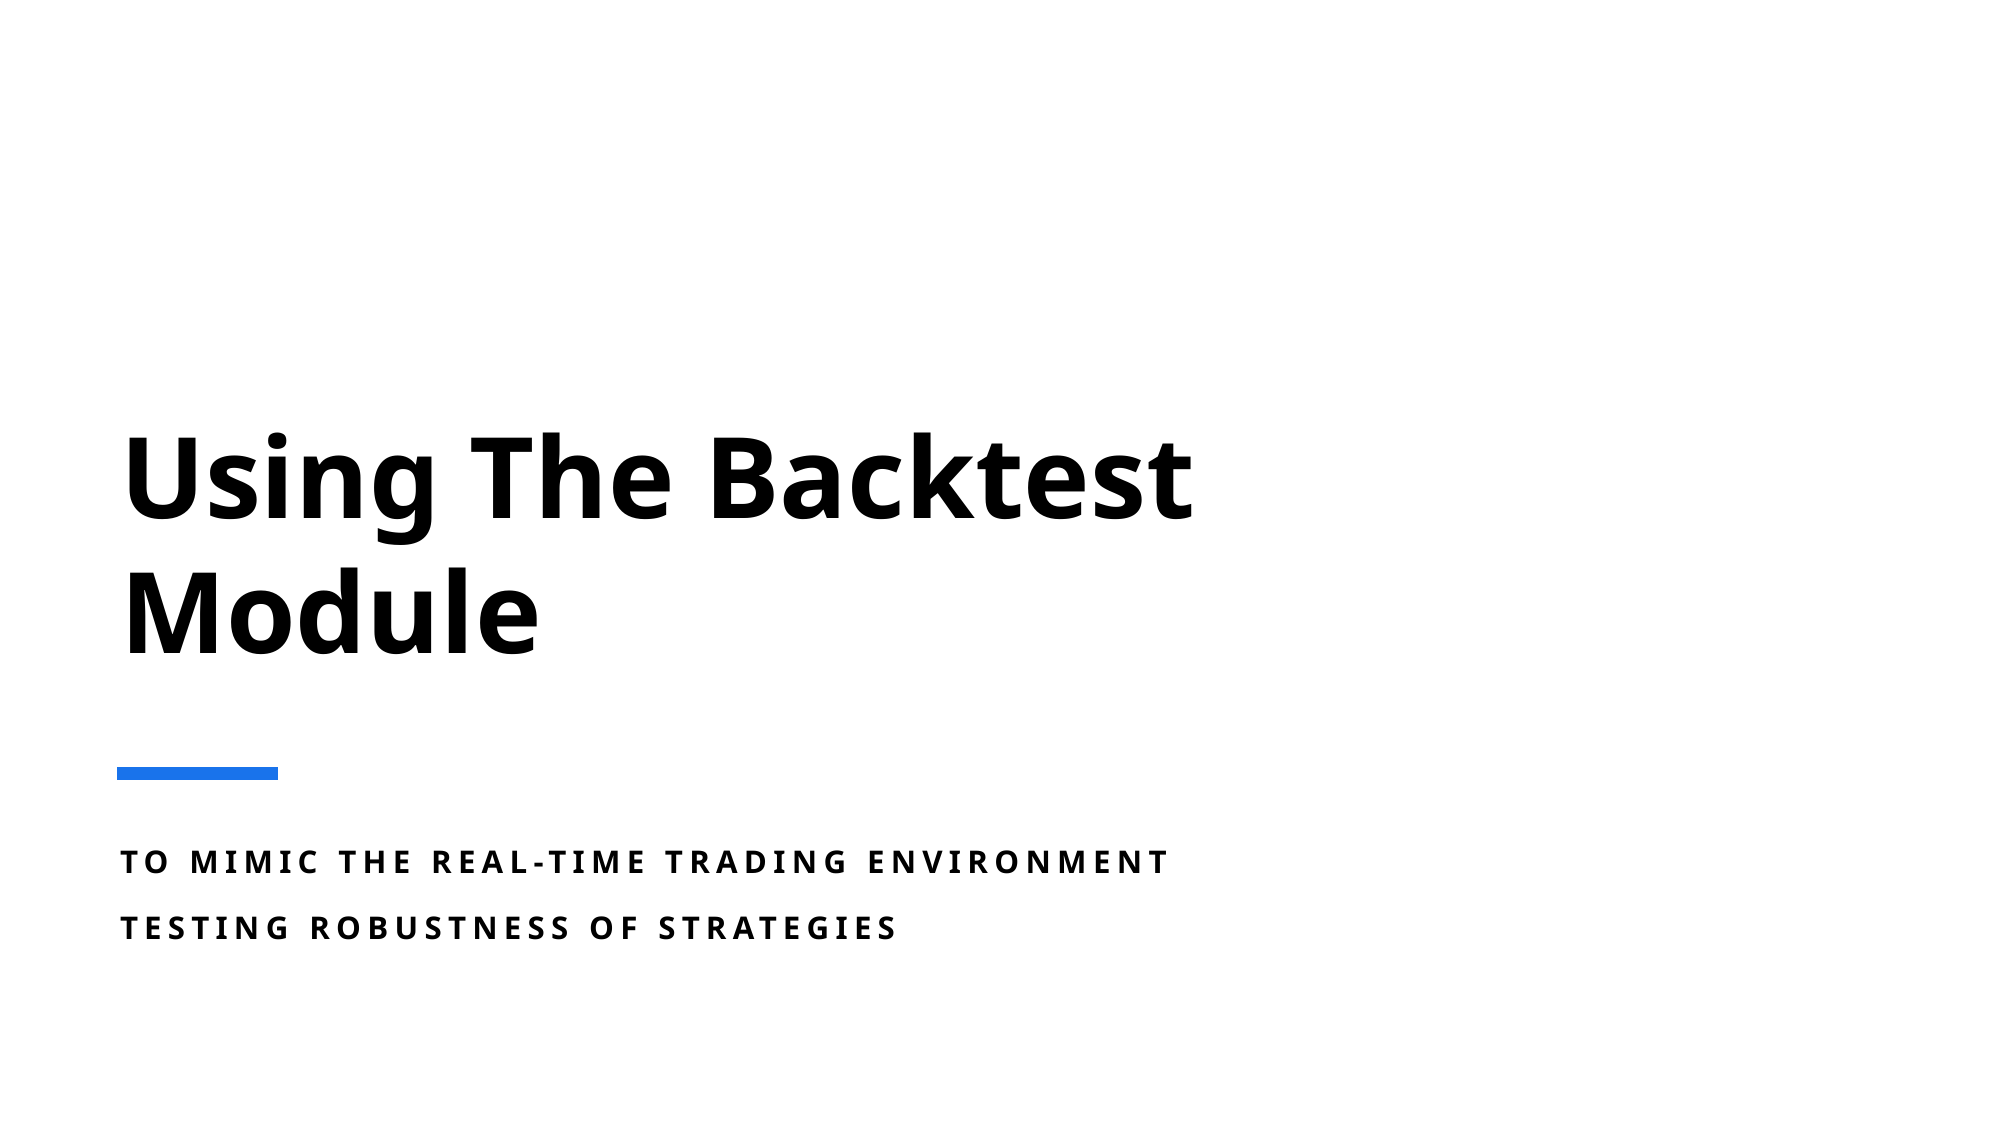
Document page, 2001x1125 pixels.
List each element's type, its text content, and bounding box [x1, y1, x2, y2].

title Using The Backtest Module [105, 241, 1616, 684]
list To mimic the real-time trading environment Testing Robustness of strategies [105, 827, 1222, 1021]
